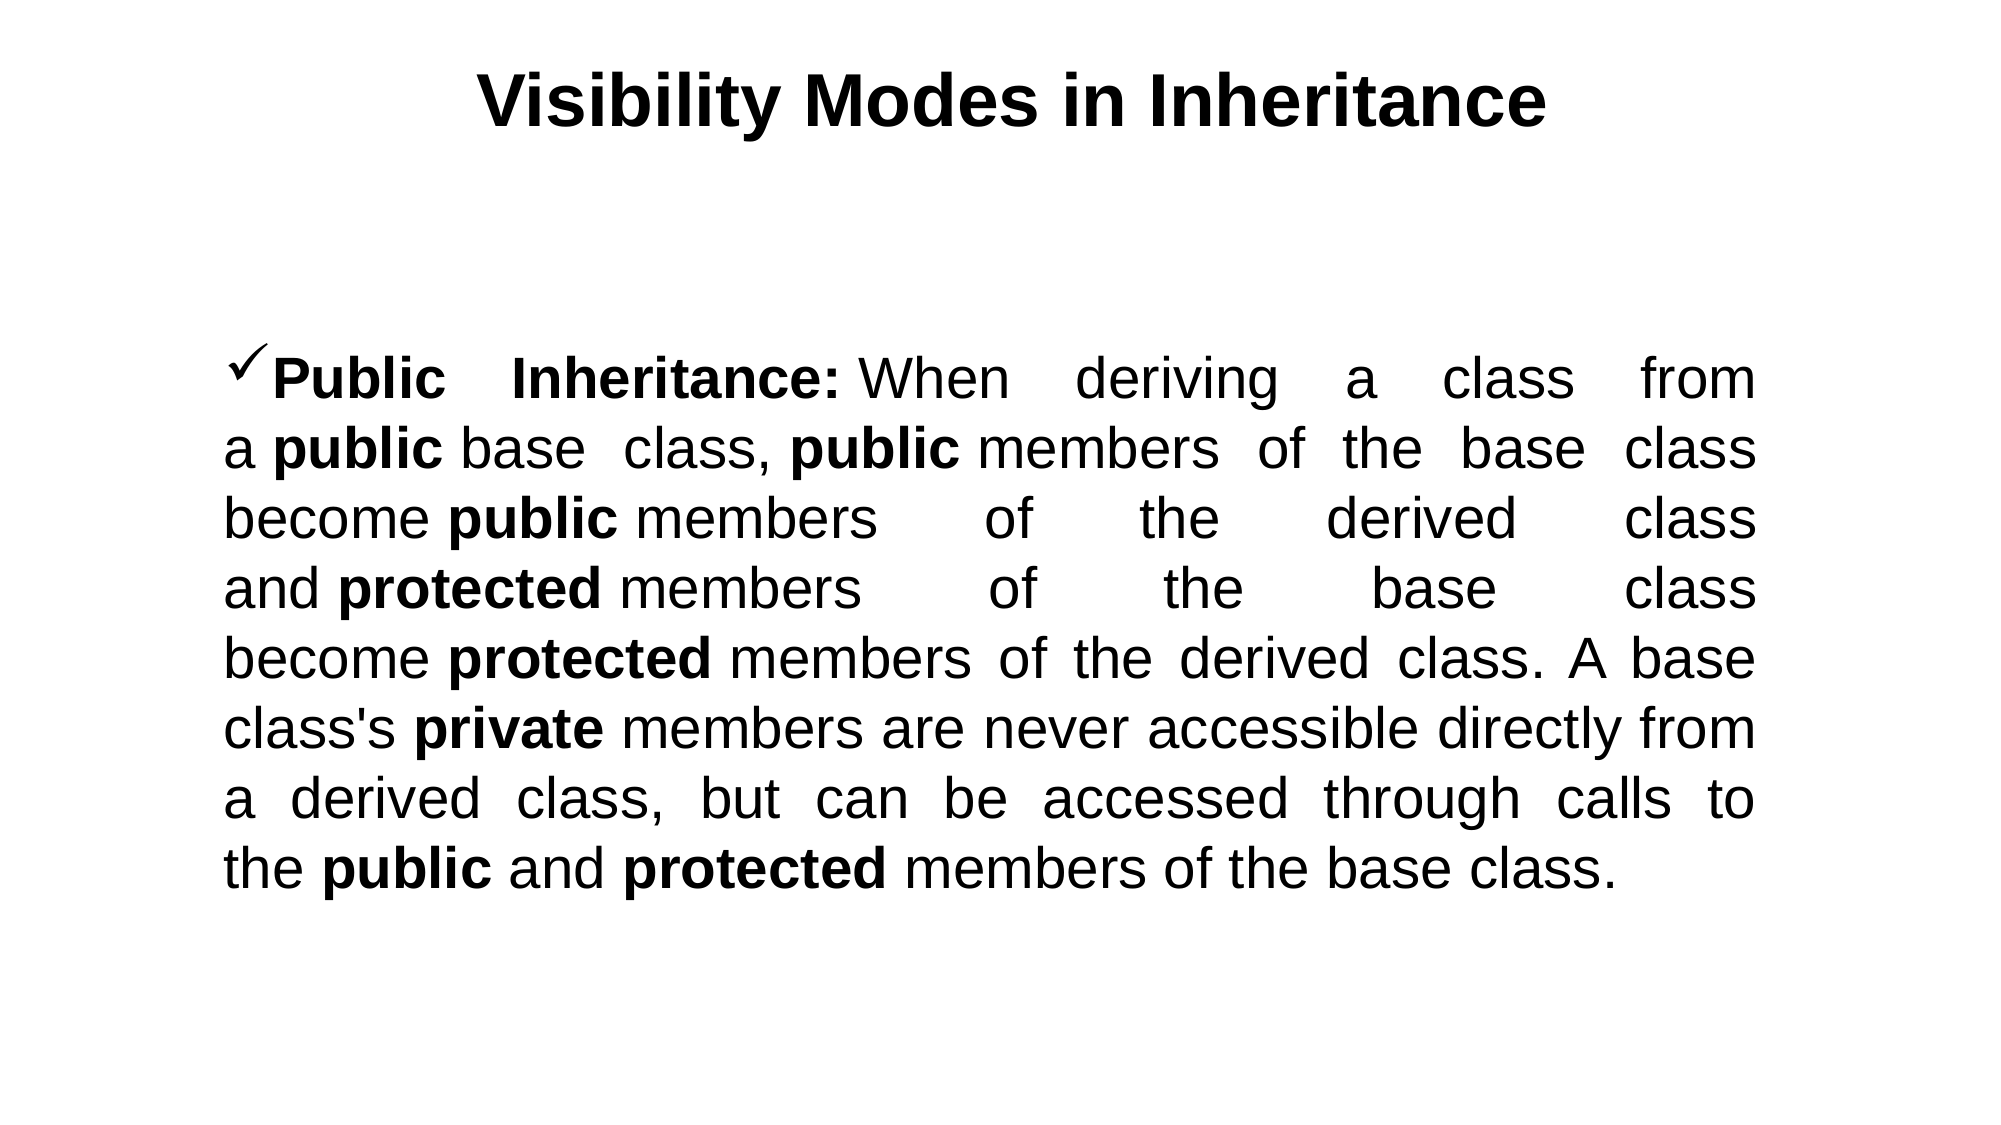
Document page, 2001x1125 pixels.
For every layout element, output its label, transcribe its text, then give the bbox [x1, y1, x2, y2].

text_box Public Inheritance: When deriving a class from a public base class, public members of the base class become public members of the derived class and protected members of the base class become protected members of the derived class. A base class's private members are never accessible directly from a derived class, but can be accessed through calls to the public and protected members of the base class. [209, 262, 1773, 908]
text_box Visibility Modes in Inheritance [461, 44, 1564, 149]
